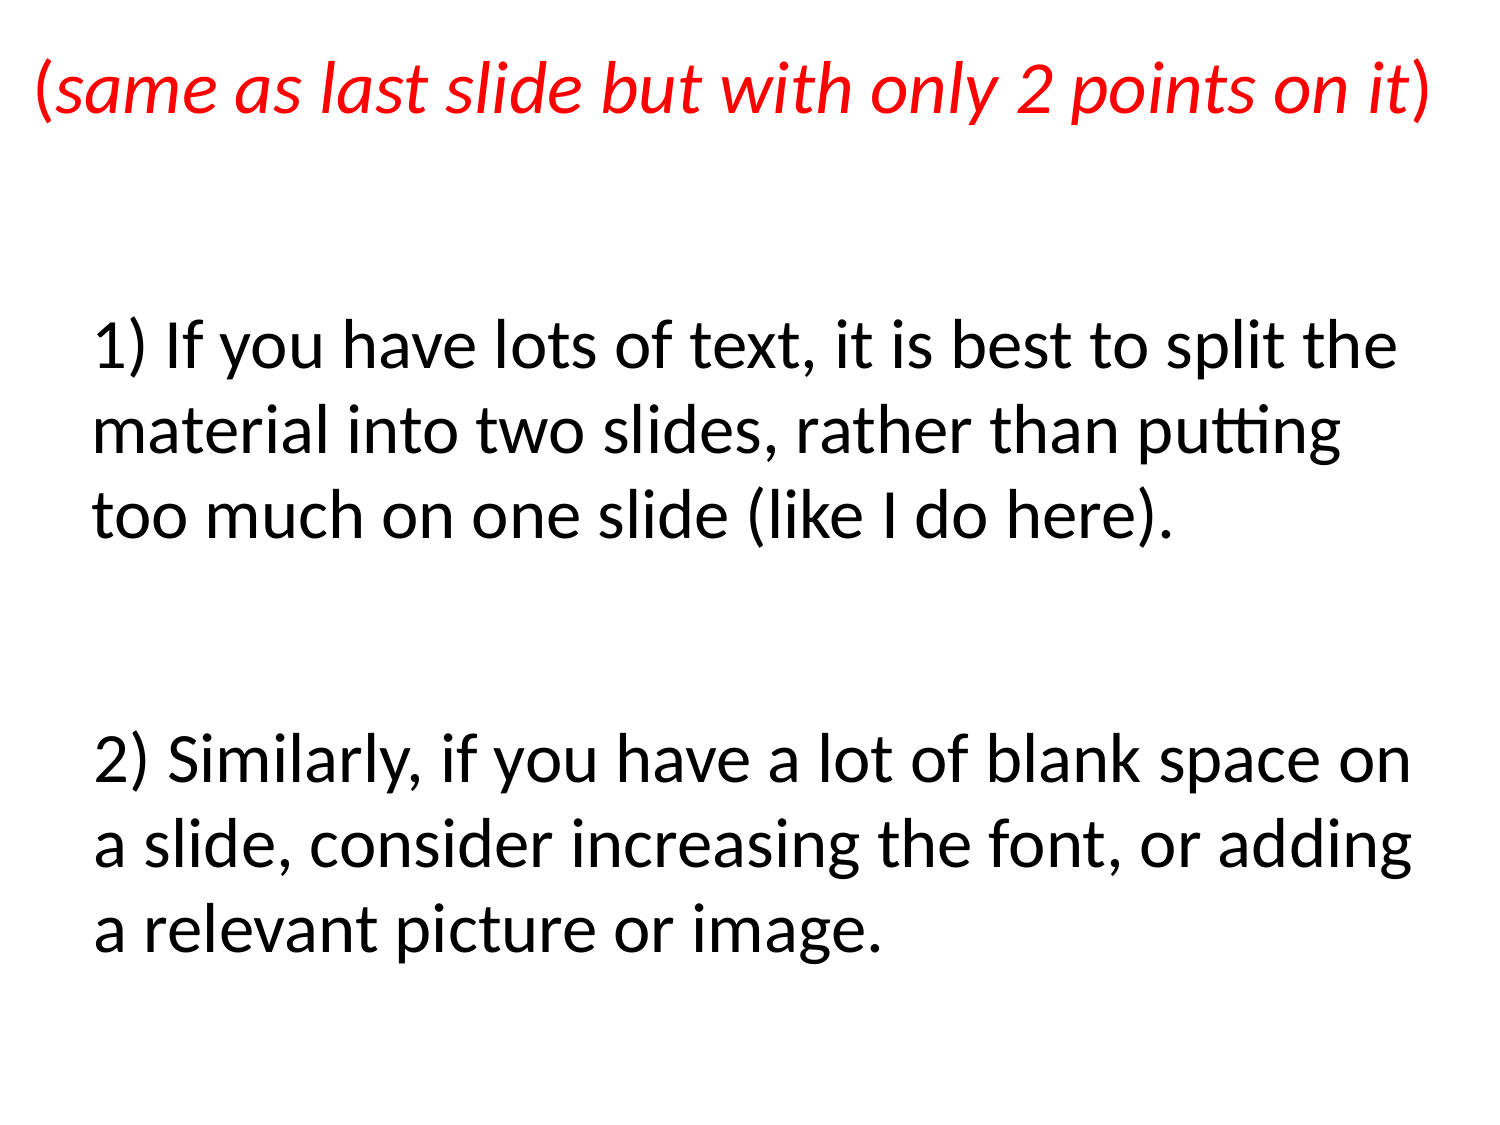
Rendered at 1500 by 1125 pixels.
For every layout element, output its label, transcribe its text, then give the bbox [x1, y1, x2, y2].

text_box 1) If you have lots of text, it is best to split the material into two slides, rather than putting too much on one slide (like I do here). [76, 290, 1427, 561]
text_box 2) Similarly, if you have a lot of blank space on a slide, consider increasing the font, or adding a relevant picture or image. [79, 704, 1438, 974]
text_box (same as last slide but with only 2 points on it) [17, 30, 1459, 136]
